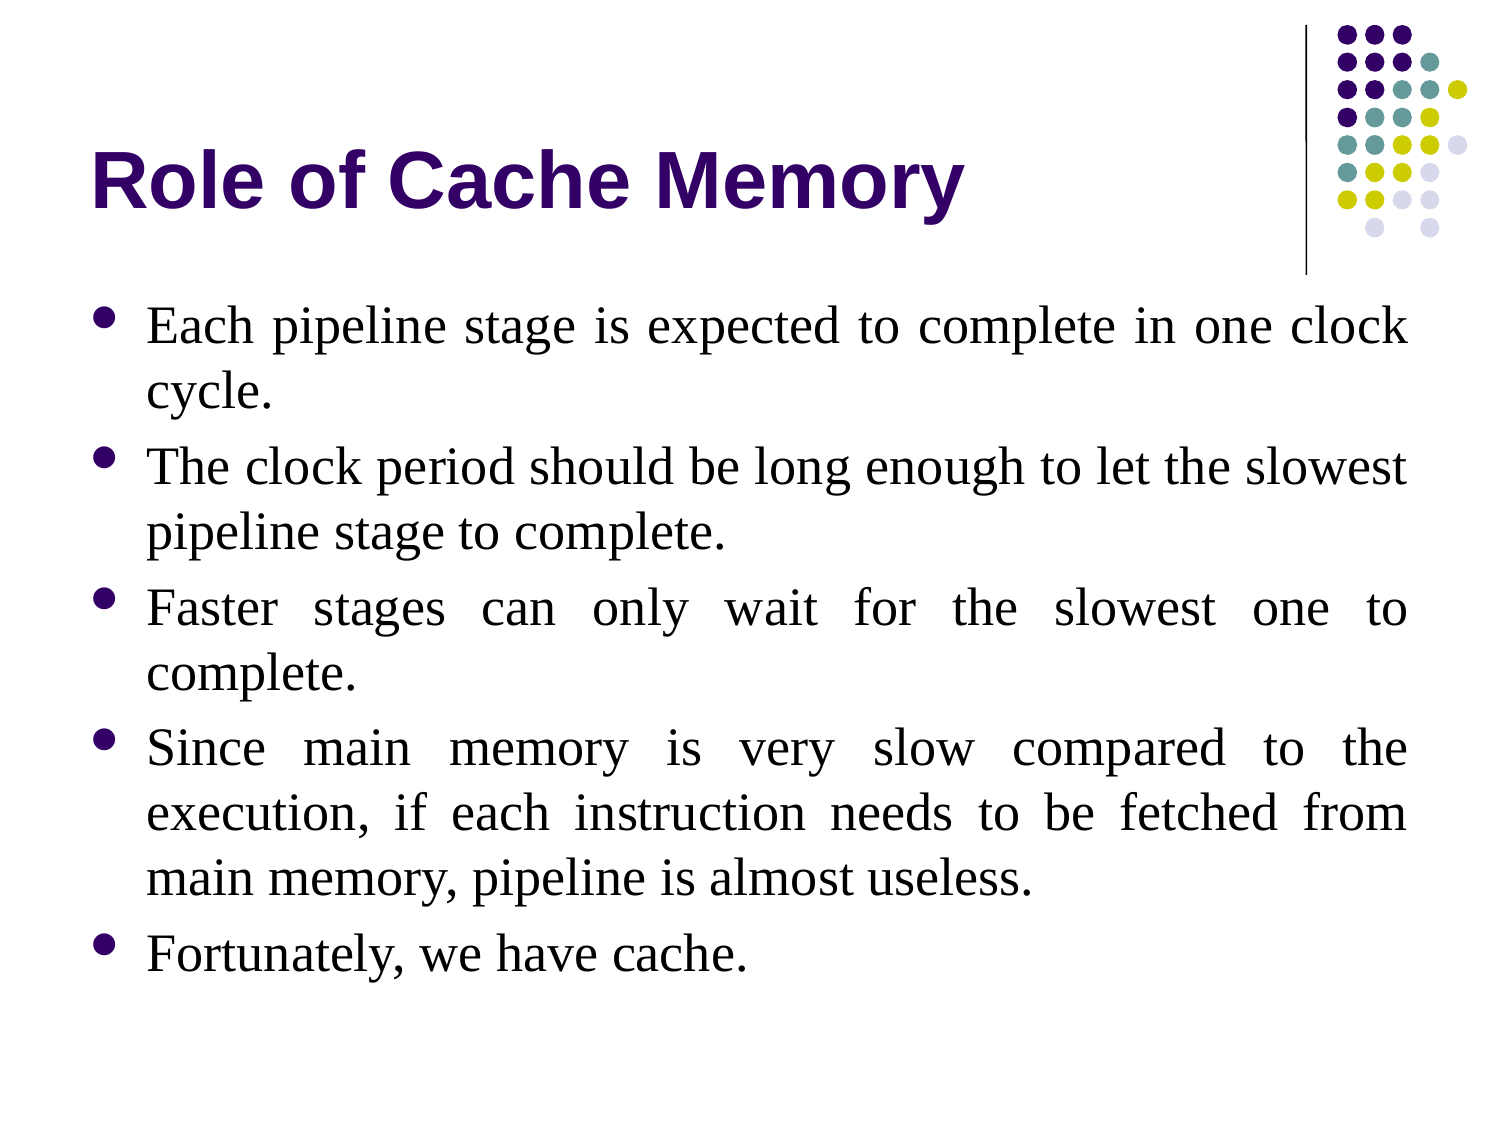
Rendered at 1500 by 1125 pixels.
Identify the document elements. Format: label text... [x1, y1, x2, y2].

title Role of Cache Memory [75, 20, 1313, 233]
list Each pipeline stage is expected to complete in one clock cycle. The clock period should be long enough to let the slowest pipeline stage to complete. Faster stages can only wait for the slowest one to complete. Since main memory is very slow compared to the execution, if each instruction needs to be fetched from main memory, pipeline is almost useless. Fortunately, we have cache. [75, 282, 1425, 1006]
